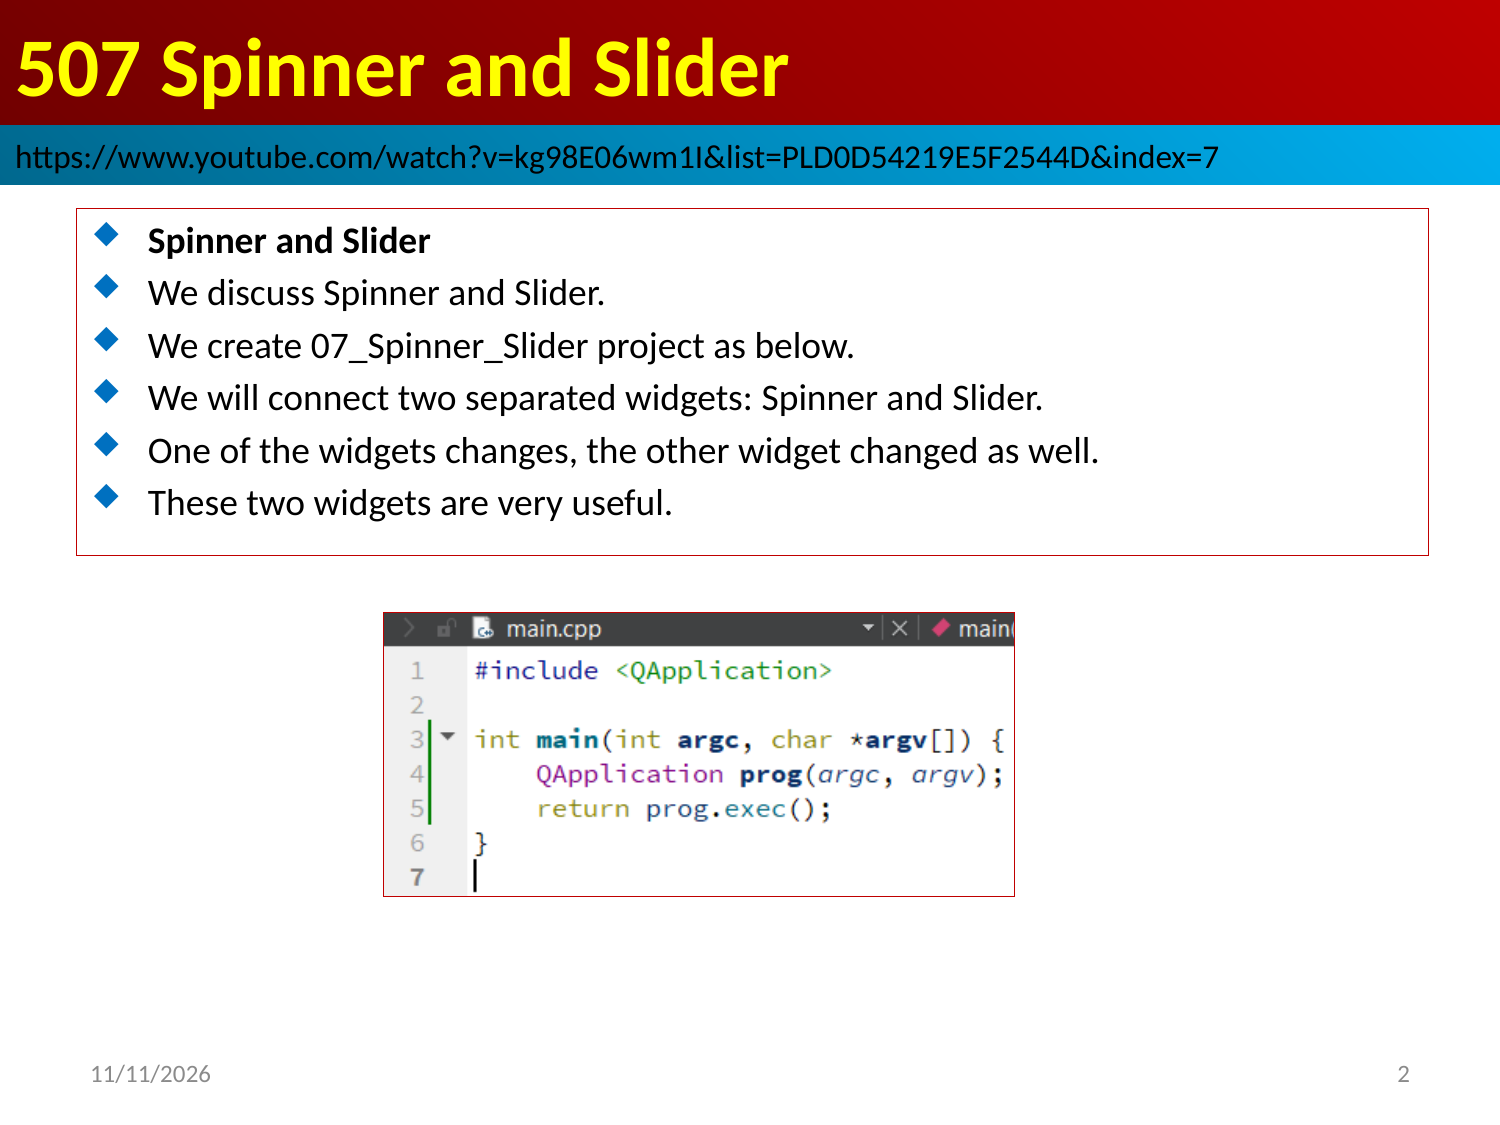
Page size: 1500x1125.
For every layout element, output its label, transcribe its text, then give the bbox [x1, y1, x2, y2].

title 507 Spinner and Slider [0, 0, 1500, 125]
text_box https://www.youtube.com/watch?v=kg98E06wm1I&list=PLD0D54219E5F2544D&index=7 [0, 125, 1500, 185]
subtitle Spinner and Slider We discuss Spinner and Slider. We create 07_Spinner_Slider project as below. We will connect two separated widgets: Spinner and Slider. One of the widgets changes, the other widget changed as well. These two widgets are very useful. [76, 208, 1429, 556]
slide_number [75, 1042, 425, 1103]
slide_number 2 [1074, 1042, 1425, 1103]
picture [383, 612, 1016, 898]
